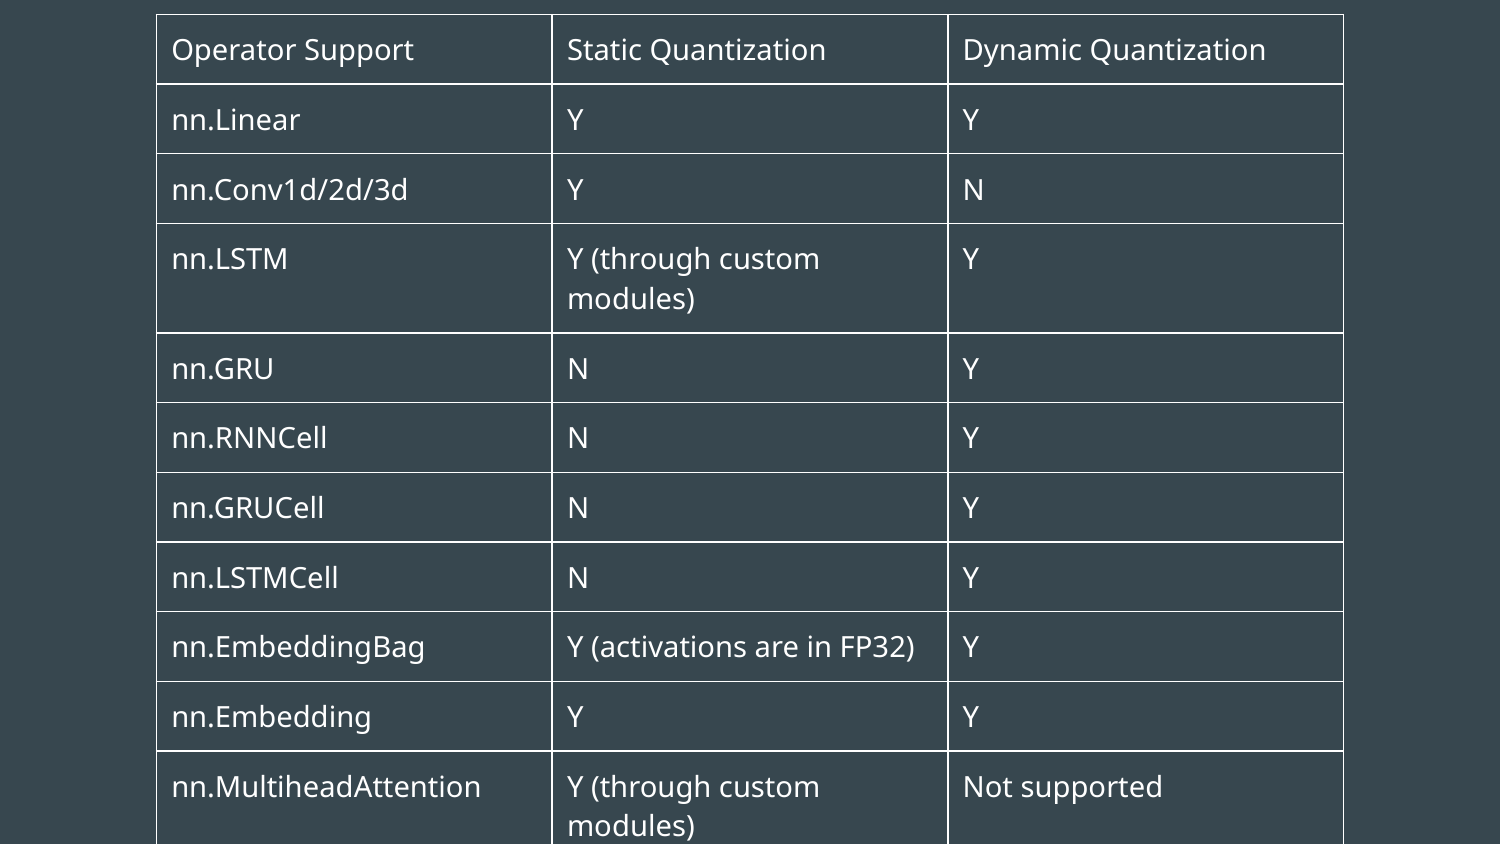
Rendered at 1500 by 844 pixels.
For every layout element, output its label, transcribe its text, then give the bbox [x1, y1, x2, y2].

table_cell Y [553, 682, 947, 750]
table_cell nn.RNNCell [157, 403, 551, 472]
table_header Dynamic Quantization [949, 15, 1343, 83]
table_cell N [553, 543, 947, 611]
table_cell Y [949, 85, 1343, 153]
table_cell N [553, 334, 947, 402]
table_cell nn.LSTM [157, 224, 551, 332]
table_cell nn.GRUCell [157, 473, 551, 541]
table_cell Y [949, 612, 1343, 681]
table_cell nn.LSTMCell [157, 543, 551, 611]
table_cell Y (activations are in FP32) [553, 612, 947, 681]
table_cell Y [553, 85, 947, 153]
table_cell Y (through custom modules) [553, 224, 947, 332]
table_cell Y [949, 403, 1343, 472]
table_cell nn.GRU [157, 334, 551, 402]
table_cell Y [949, 334, 1343, 402]
table_cell Y [949, 682, 1343, 750]
table_cell nn.EmbeddingBag [157, 612, 551, 681]
table_cell Y [949, 543, 1343, 611]
table_header Operator Support [157, 15, 551, 83]
table_cell Y [553, 154, 947, 223]
table_cell nn.Linear [157, 85, 551, 153]
table_cell N [553, 403, 947, 472]
table_cell nn.Conv1d/2d/3d [157, 154, 551, 223]
table_cell nn.Embedding [157, 682, 551, 750]
table_cell N [553, 473, 947, 541]
table_cell Y [949, 224, 1343, 332]
table_cell Y [949, 473, 1343, 541]
table_cell N [949, 154, 1343, 223]
table_cell Y (through custom modules) [553, 752, 947, 844]
table_header Static Quantization [553, 15, 947, 83]
table_cell nn.MultiheadAttention [157, 752, 551, 844]
table_cell Not supported [949, 752, 1343, 844]
